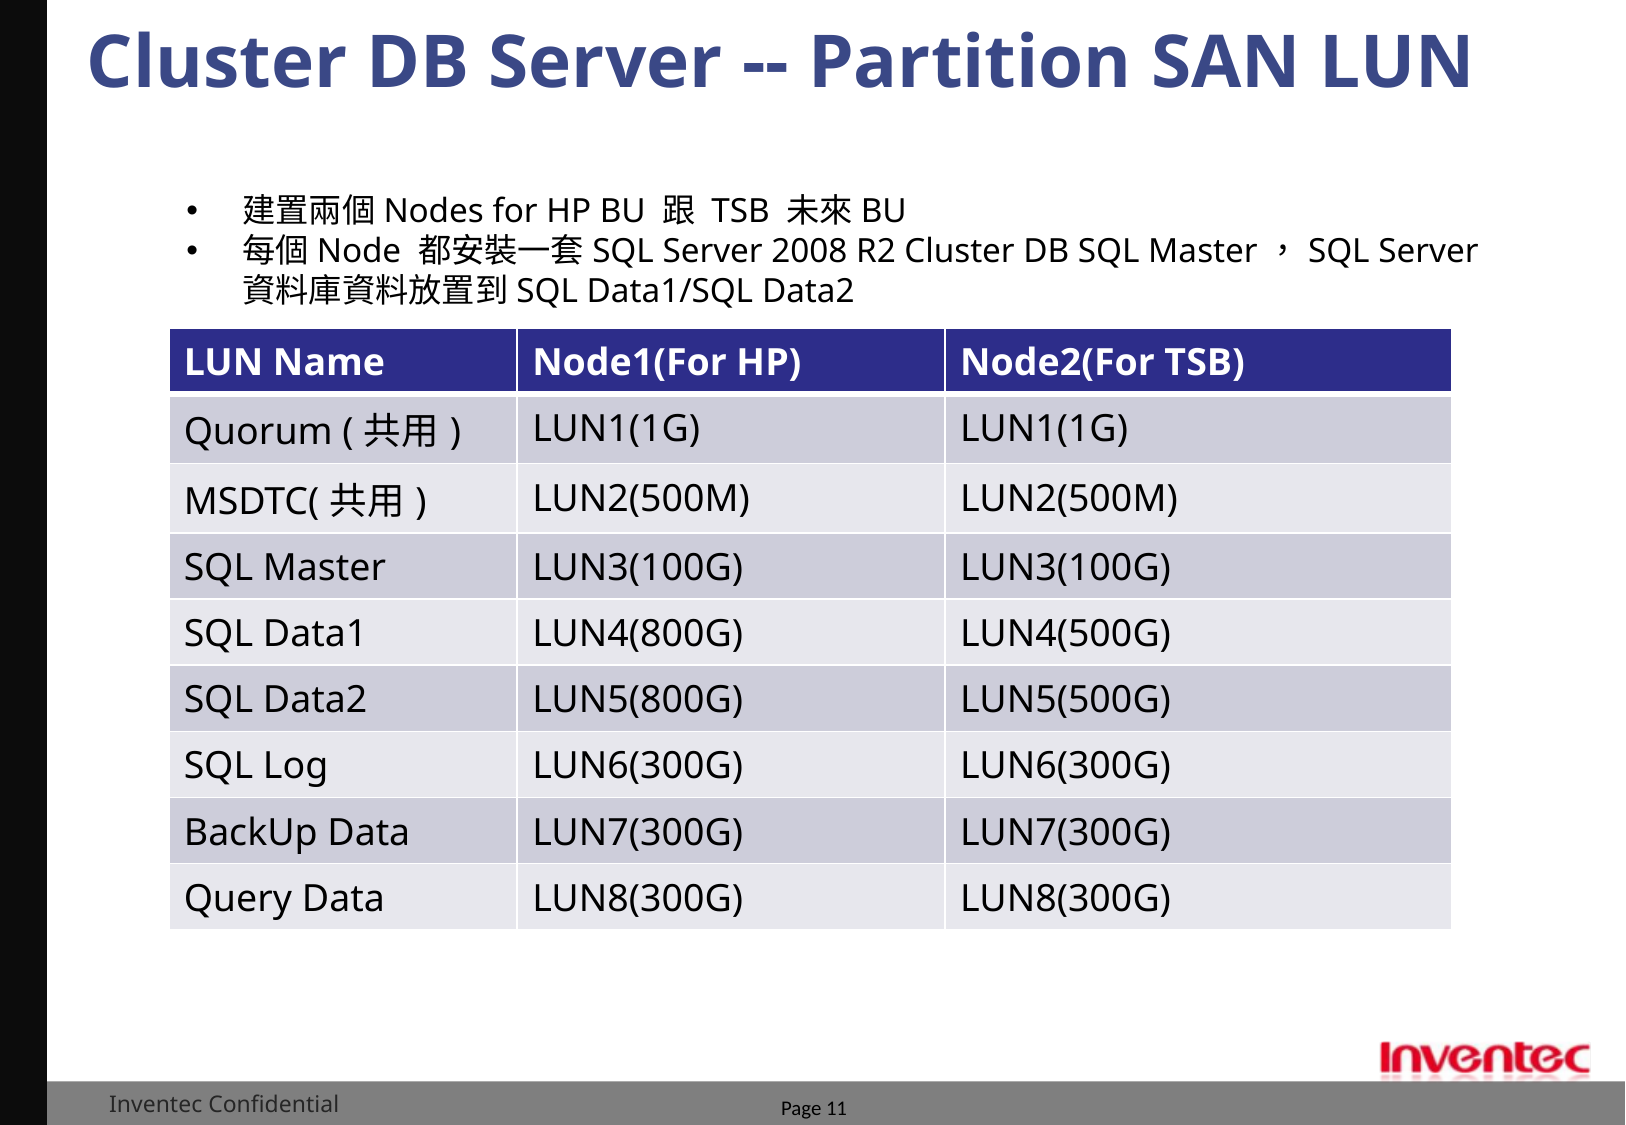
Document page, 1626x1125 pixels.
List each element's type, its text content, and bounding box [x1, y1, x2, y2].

table_cell BackUp Data [170, 798, 516, 863]
table_cell LUN7(300G) [946, 798, 1451, 863]
picture [1377, 1041, 1594, 1110]
table_cell SQL Log [170, 732, 516, 797]
table_cell Quorum (共用) [170, 397, 516, 463]
table_cell LUN3(100G) [518, 534, 944, 598]
table_cell SQL Data1 [170, 600, 516, 664]
table_cell LUN4(500G) [946, 600, 1451, 664]
table_cell LUN8(300G) [946, 864, 1451, 929]
table_cell LUN2(500M) [946, 464, 1451, 532]
table_cell LUN6(300G) [518, 732, 944, 797]
table_cell LUN1(1G) [518, 397, 944, 463]
table_cell SQL Data2 [170, 666, 516, 731]
table_cell Query Data [170, 864, 516, 929]
table_cell LUN2(500M) [518, 464, 944, 532]
table_cell LUN3(100G) [946, 534, 1451, 598]
text_box 建置兩個Nodes for HP BU 跟 TSB 未來BU 每個Node 都安裝一套SQL Server 2008 R2 Cluster DB SQL Master，SQL Server 資料庫資料放置到SQL Data1/SQL Data2 [96, 182, 1500, 397]
table_cell MSDTC(共用) [170, 464, 516, 532]
table_cell LUN5(500G) [946, 666, 1451, 731]
table_cell LUN6(300G) [946, 732, 1451, 797]
table_cell SQL Master [170, 534, 516, 598]
table_cell LUN7(300G) [518, 798, 944, 863]
table_cell LUN1(1G) [946, 397, 1451, 463]
table_cell LUN5(800G) [518, 666, 944, 731]
table_cell LUN8(300G) [518, 864, 944, 929]
table_cell LUN4(800G) [518, 600, 944, 664]
title Cluster DB Server -- Partition SAN LUN [77, 18, 1603, 129]
